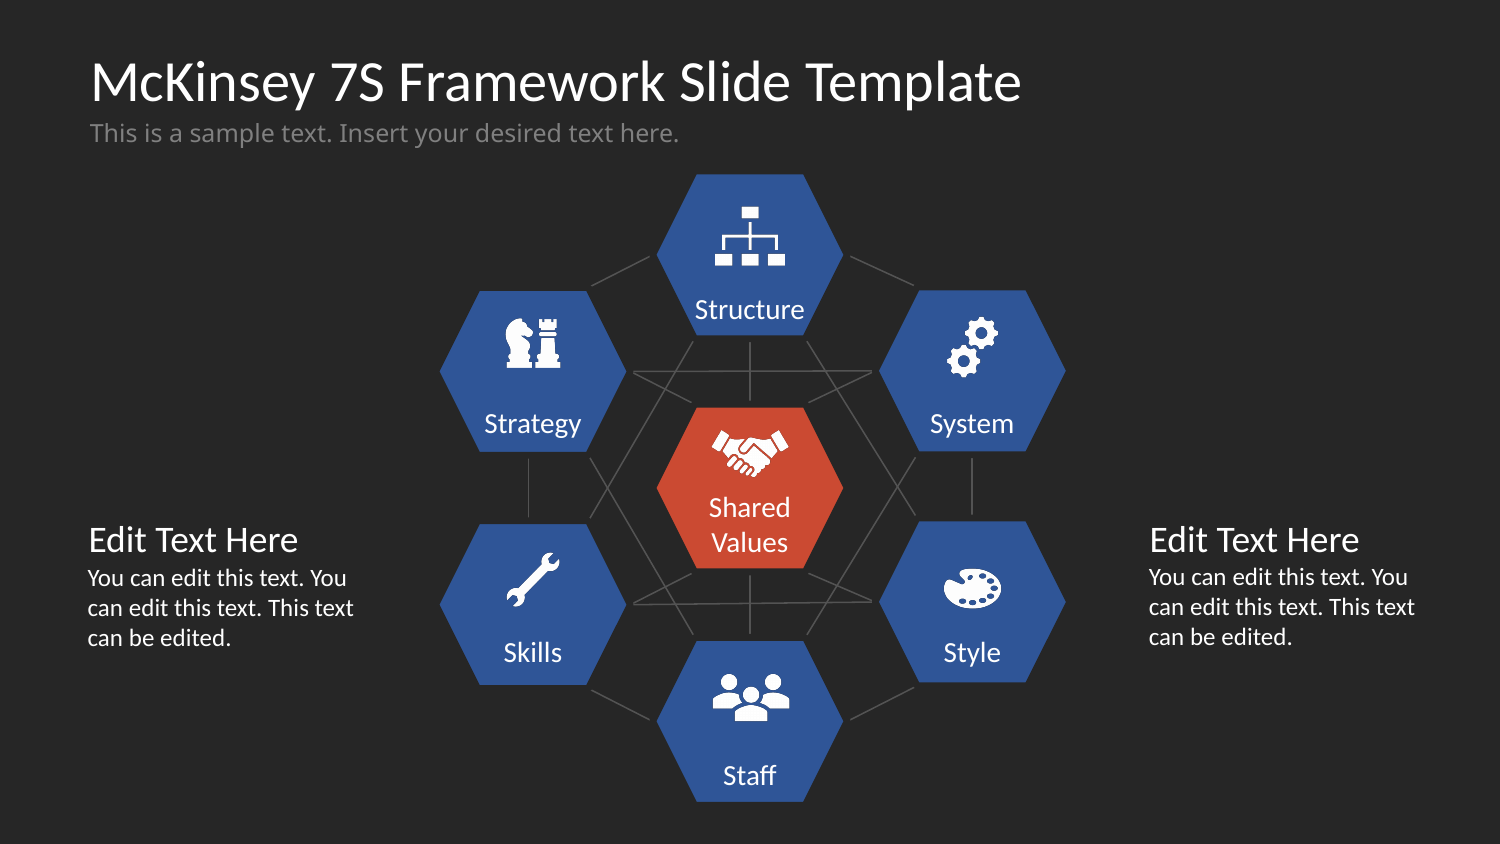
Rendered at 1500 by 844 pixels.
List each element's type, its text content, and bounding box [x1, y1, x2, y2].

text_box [72, 507, 380, 660]
text_box Staff [708, 748, 792, 799]
text_box Style [976, 626, 1017, 676]
text_box [654, 730, 846, 808]
text_box [471, 447, 522, 458]
picture [707, 653, 795, 741]
picture [935, 310, 1010, 384]
list This is a sample text. Insert your desired text here. [74, 110, 1075, 173]
text_box [976, 515, 1072, 688]
picture [708, 194, 792, 278]
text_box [1133, 507, 1441, 660]
picture [497, 307, 569, 379]
text_box [433, 518, 522, 691]
text_box [433, 285, 522, 443]
text_box [651, 168, 849, 253]
text_box [976, 284, 1072, 457]
text_box Skills [488, 626, 522, 676]
text_box Strategy [469, 396, 522, 447]
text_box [528, 254, 973, 722]
picture [503, 550, 563, 609]
title McKinsey 7S Framework Slide Template [75, 33, 1425, 122]
picture [937, 554, 1008, 624]
text_box System [976, 396, 1030, 447]
picture [706, 410, 794, 497]
